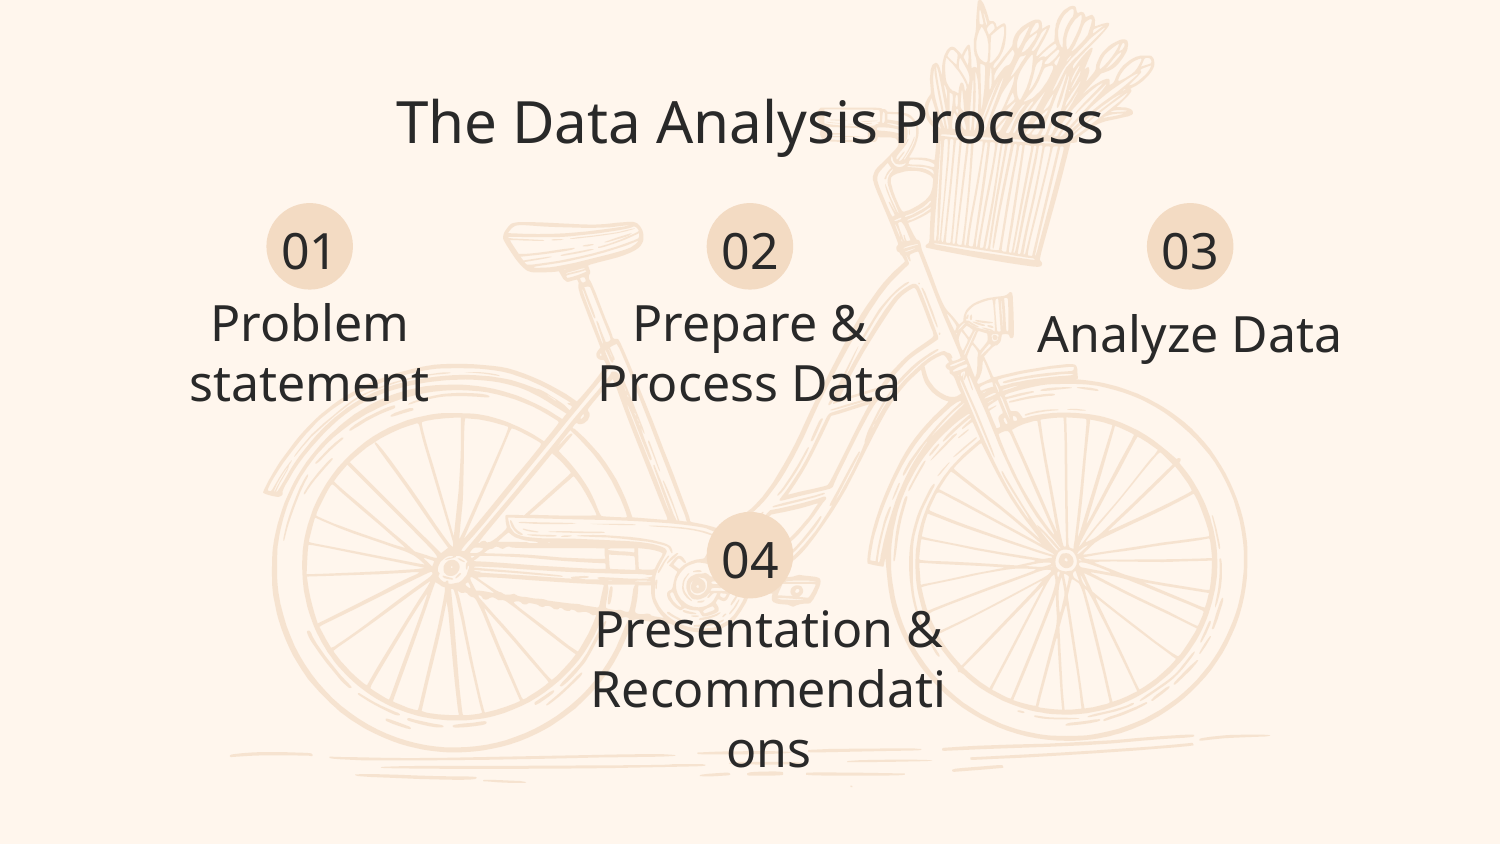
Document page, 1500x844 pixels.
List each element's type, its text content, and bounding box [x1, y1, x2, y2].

title Presentation & Recommendations [567, 652, 971, 724]
title 03 [1085, 213, 1295, 285]
text_box [731, 594, 769, 599]
text_box [722, 203, 778, 213]
text_box [721, 511, 779, 523]
title Analyze Data [998, 297, 1382, 369]
title 04 [645, 523, 855, 594]
title 01 [205, 213, 415, 285]
title Problem statement [118, 316, 502, 387]
title Prepare & Process Data [558, 316, 942, 387]
title 02 [645, 213, 855, 285]
title The Data Analysis Process [118, 72, 1382, 167]
text_box [290, 285, 329, 290]
text_box [1162, 203, 1218, 213]
text_box [1170, 285, 1210, 290]
text_box [730, 285, 770, 290]
text_box [282, 203, 338, 213]
